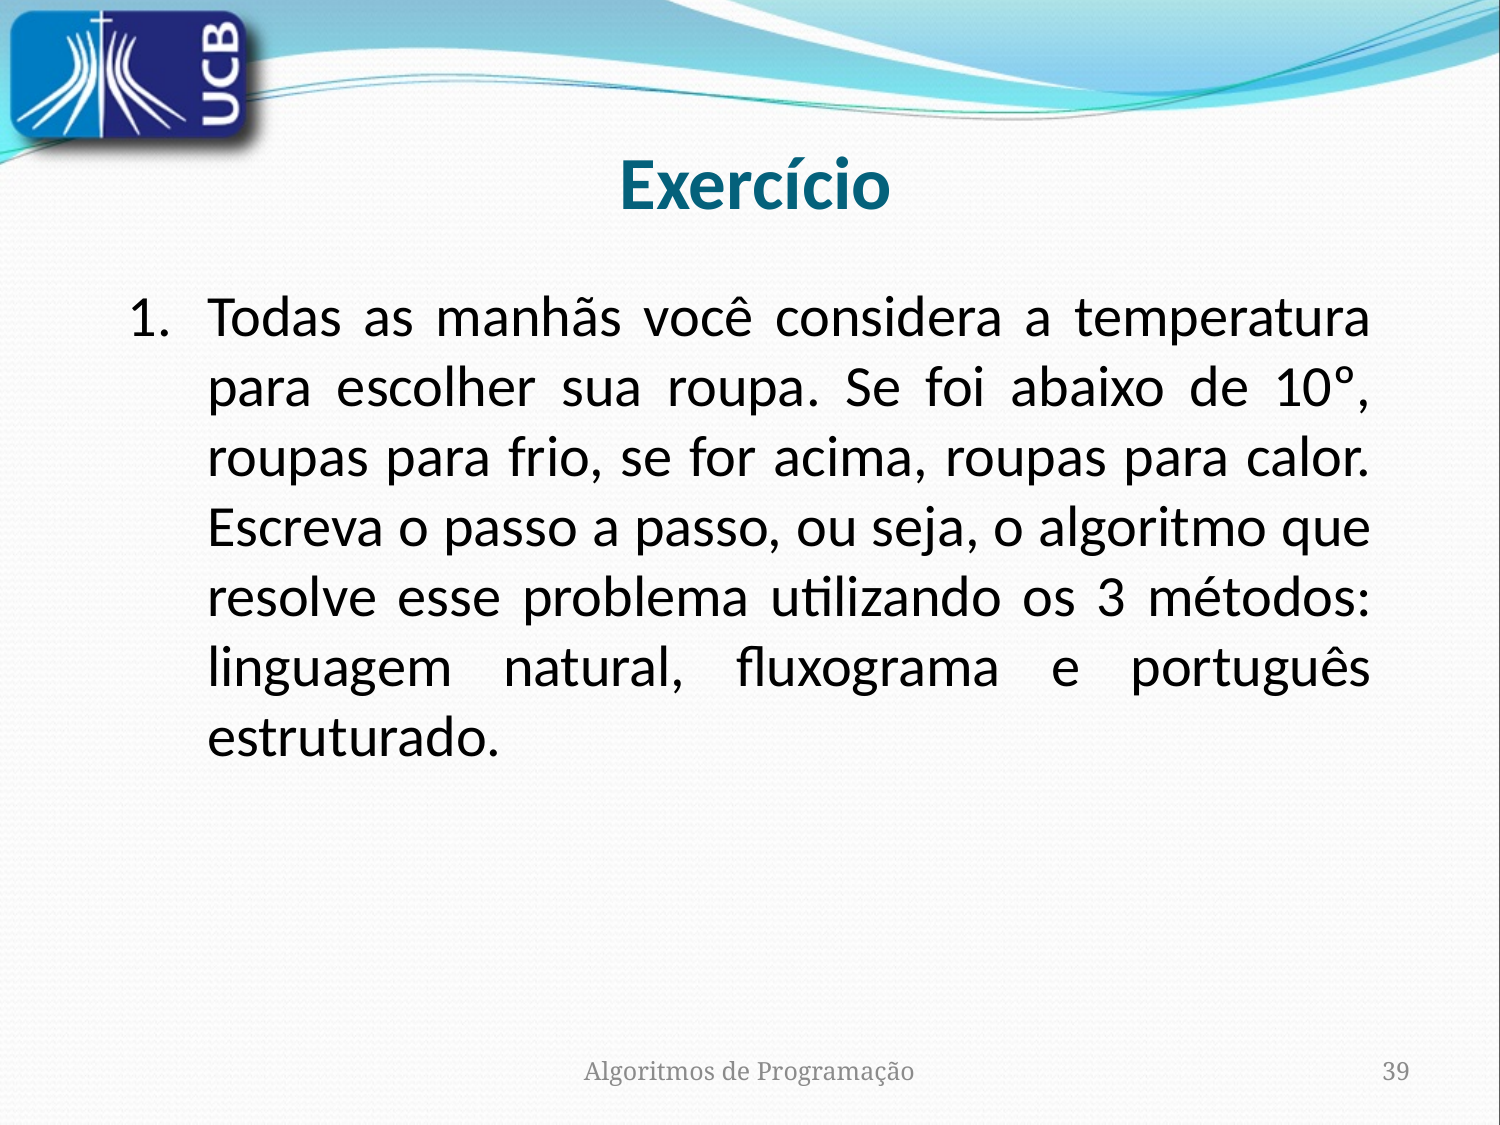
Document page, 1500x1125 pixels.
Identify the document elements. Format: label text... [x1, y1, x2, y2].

list Todas as manhãs você considera a temperatura para escolher sua roupa. Se foi abaixo de 10º, roupas para frio, se for acima, roupas para calor. Escreva o passo a passo, ou seja, o algoritmo que resolve esse problema utilizando os 3 métodos: linguagem natural, fluxograma e português estruturado. [112, 271, 1388, 637]
footer Algoritmos de Programação [512, 1042, 988, 1103]
text_box Exercício [87, 148, 1425, 211]
slide_number 39 [1074, 1042, 1425, 1103]
picture [0, 0, 1500, 1125]
text_box [112, 637, 1388, 925]
